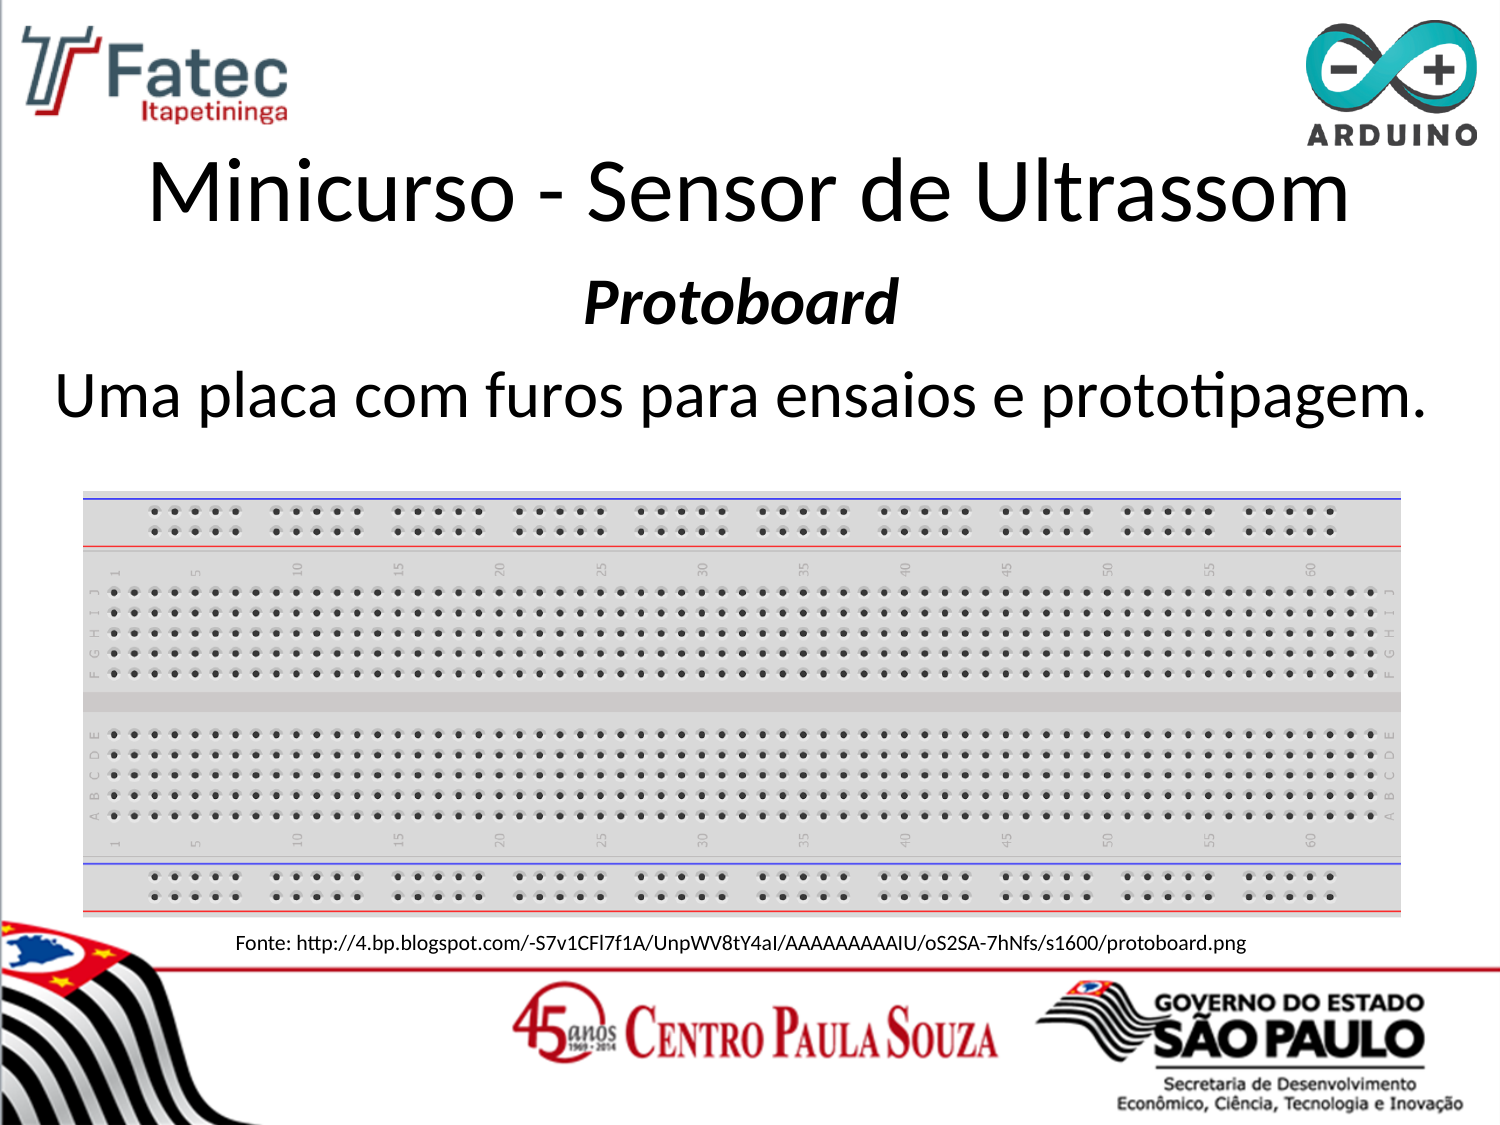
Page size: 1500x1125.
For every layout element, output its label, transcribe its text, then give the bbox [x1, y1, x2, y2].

list Protoboard Uma placa com furos para ensaios e prototipagem. [27, 249, 1457, 492]
picture [0, 0, 1500, 1125]
text_box Fonte: http://4.bp.blogspot.com/-S7v1CFl7f1A/UnpWV8tY4aI/AAAAAAAAAIU/oS2SA-7hNfs/s1600/protoboard.png [220, 926, 1263, 962]
title Minicurso - Sensor de Ultrassom [75, 91, 1425, 249]
